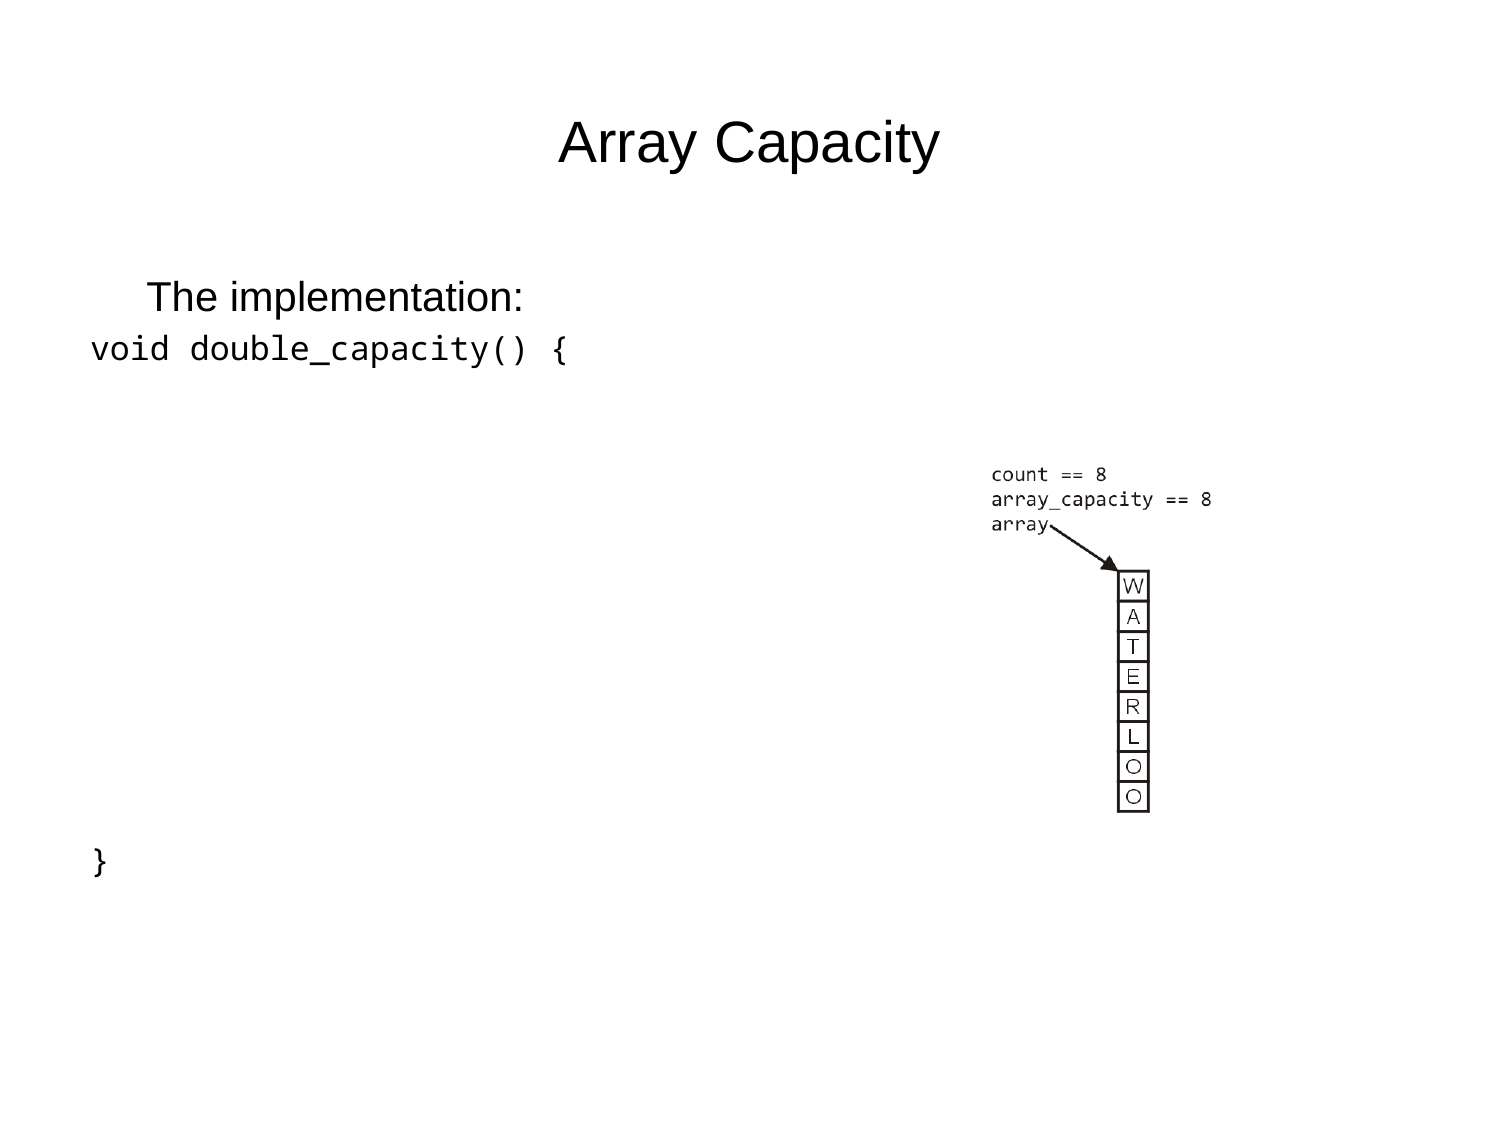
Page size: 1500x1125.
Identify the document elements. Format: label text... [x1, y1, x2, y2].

title Array Capacity [74, 44, 1426, 233]
picture [983, 458, 1388, 1059]
list The implementation: void double_capacity() { } [74, 262, 1426, 1006]
